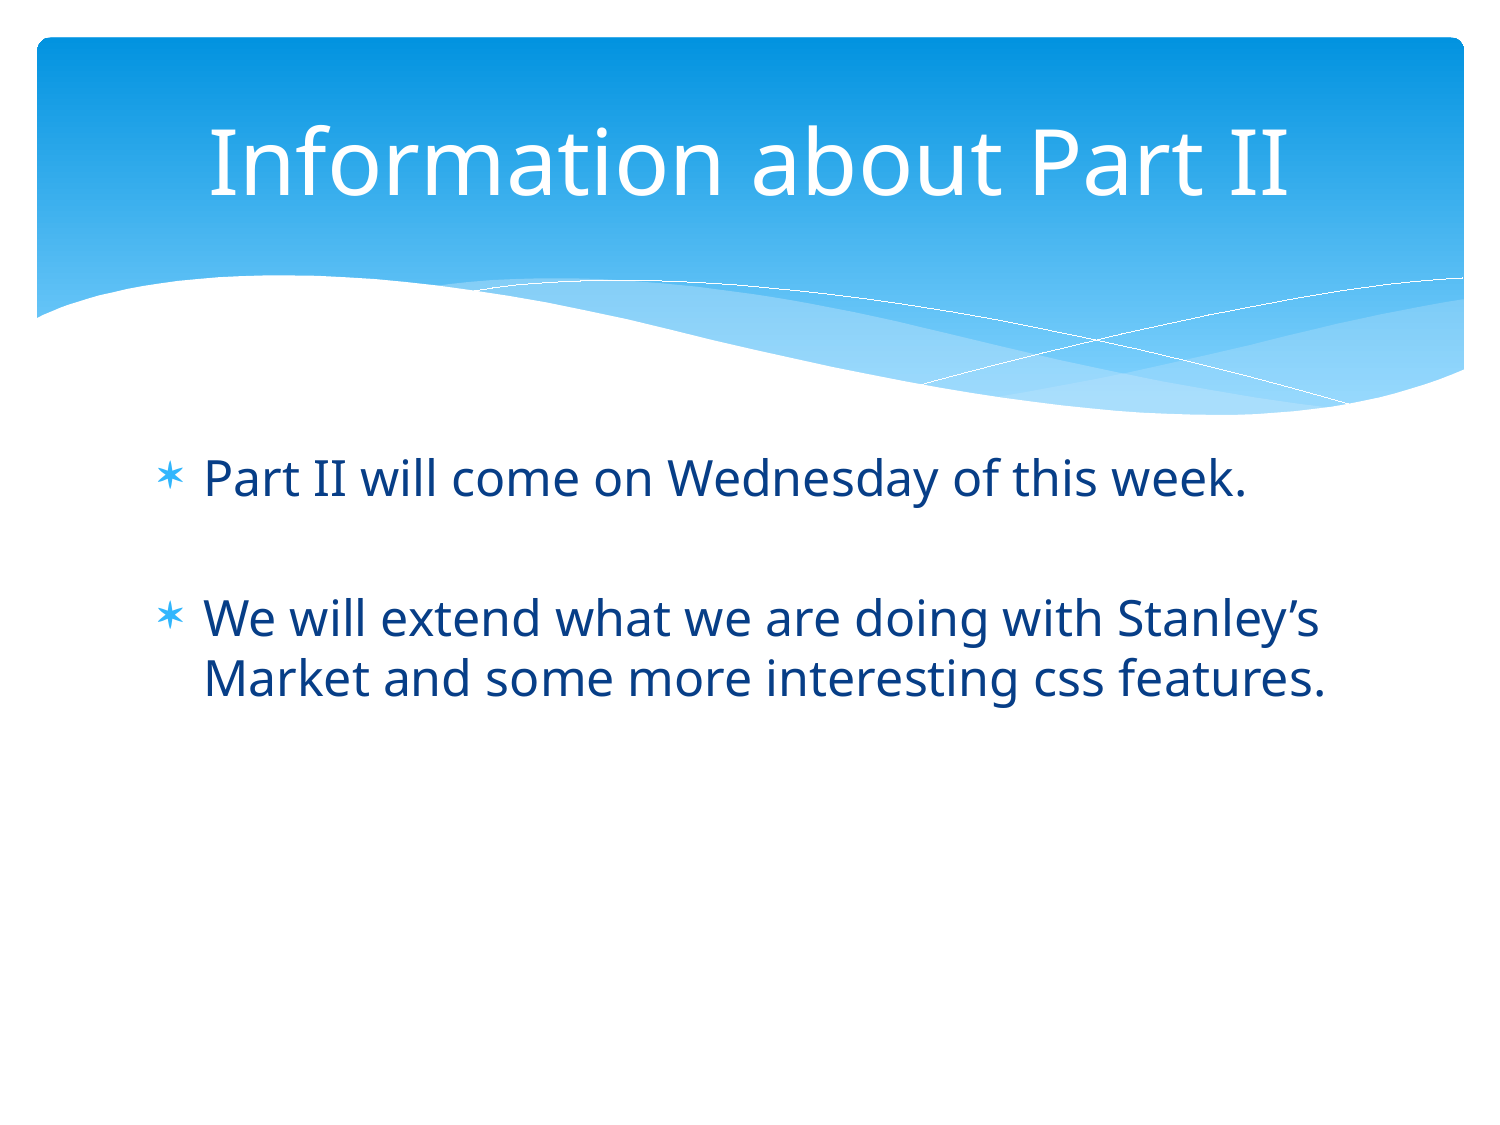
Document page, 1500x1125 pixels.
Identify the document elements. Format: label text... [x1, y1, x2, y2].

title Information about Part II [75, 55, 1425, 261]
list Part II will come on Wednesday of this week. We will extend what we are doing with Stanley’s Market and some more interesting css features. [143, 438, 1359, 1005]
